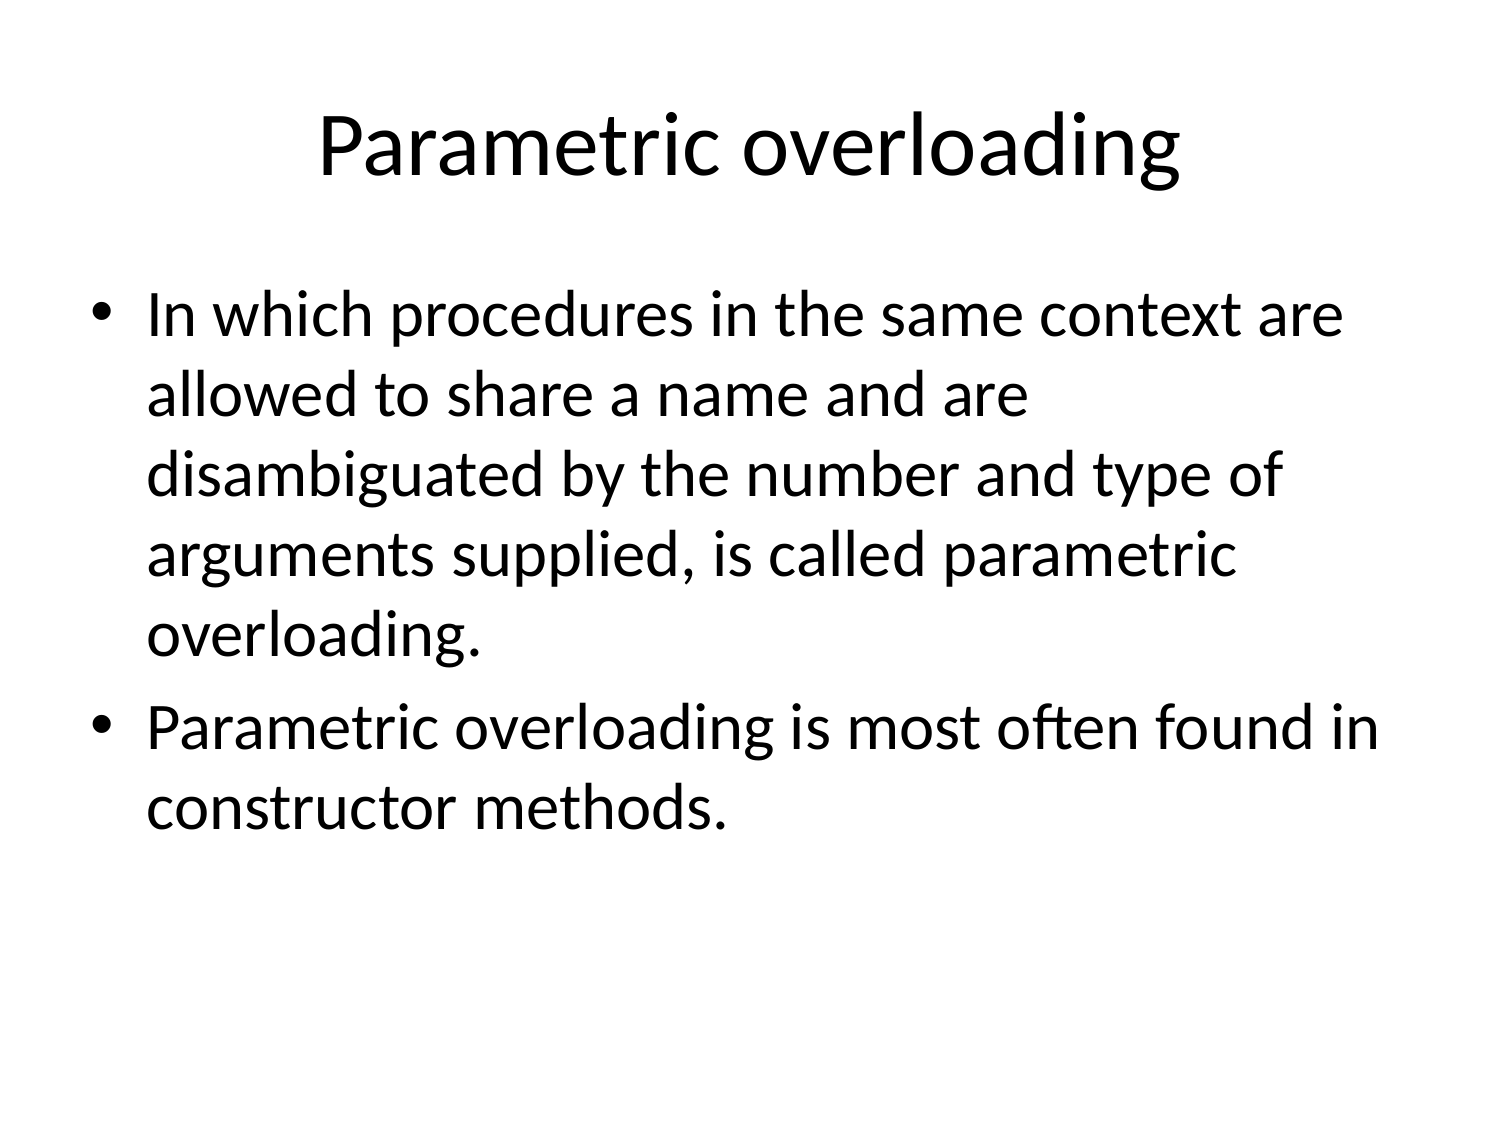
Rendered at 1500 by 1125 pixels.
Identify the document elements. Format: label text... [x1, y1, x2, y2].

title Parametric overloading [75, 45, 1425, 233]
list In which procedures in the same context are allowed to share a name and are disambiguated by the number and type of arguments supplied, is called parametric overloading. Parametric overloading is most often found in constructor methods. [75, 262, 1425, 1005]
